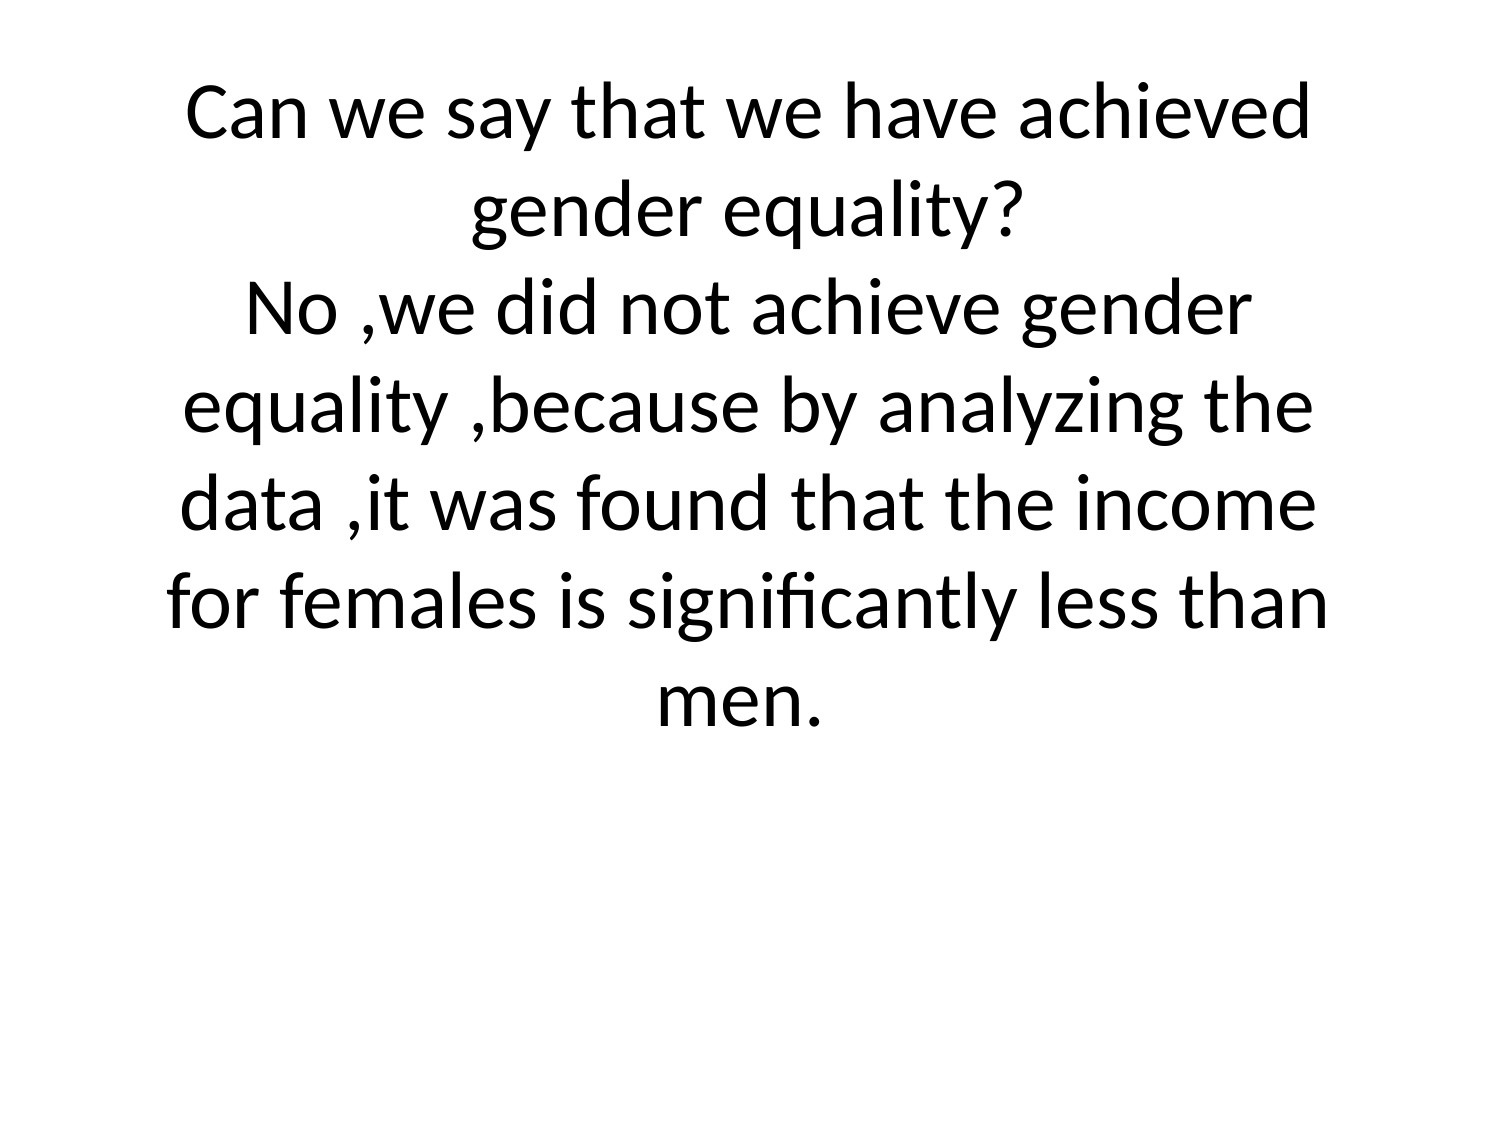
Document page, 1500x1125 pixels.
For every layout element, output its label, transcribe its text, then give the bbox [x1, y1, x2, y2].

title Can we say that we have achieved gender equality? No ,we did not achieve gender equality ,because by analyzing the data ,it was found that the income for females is significantly less than men. [75, 45, 1425, 950]
